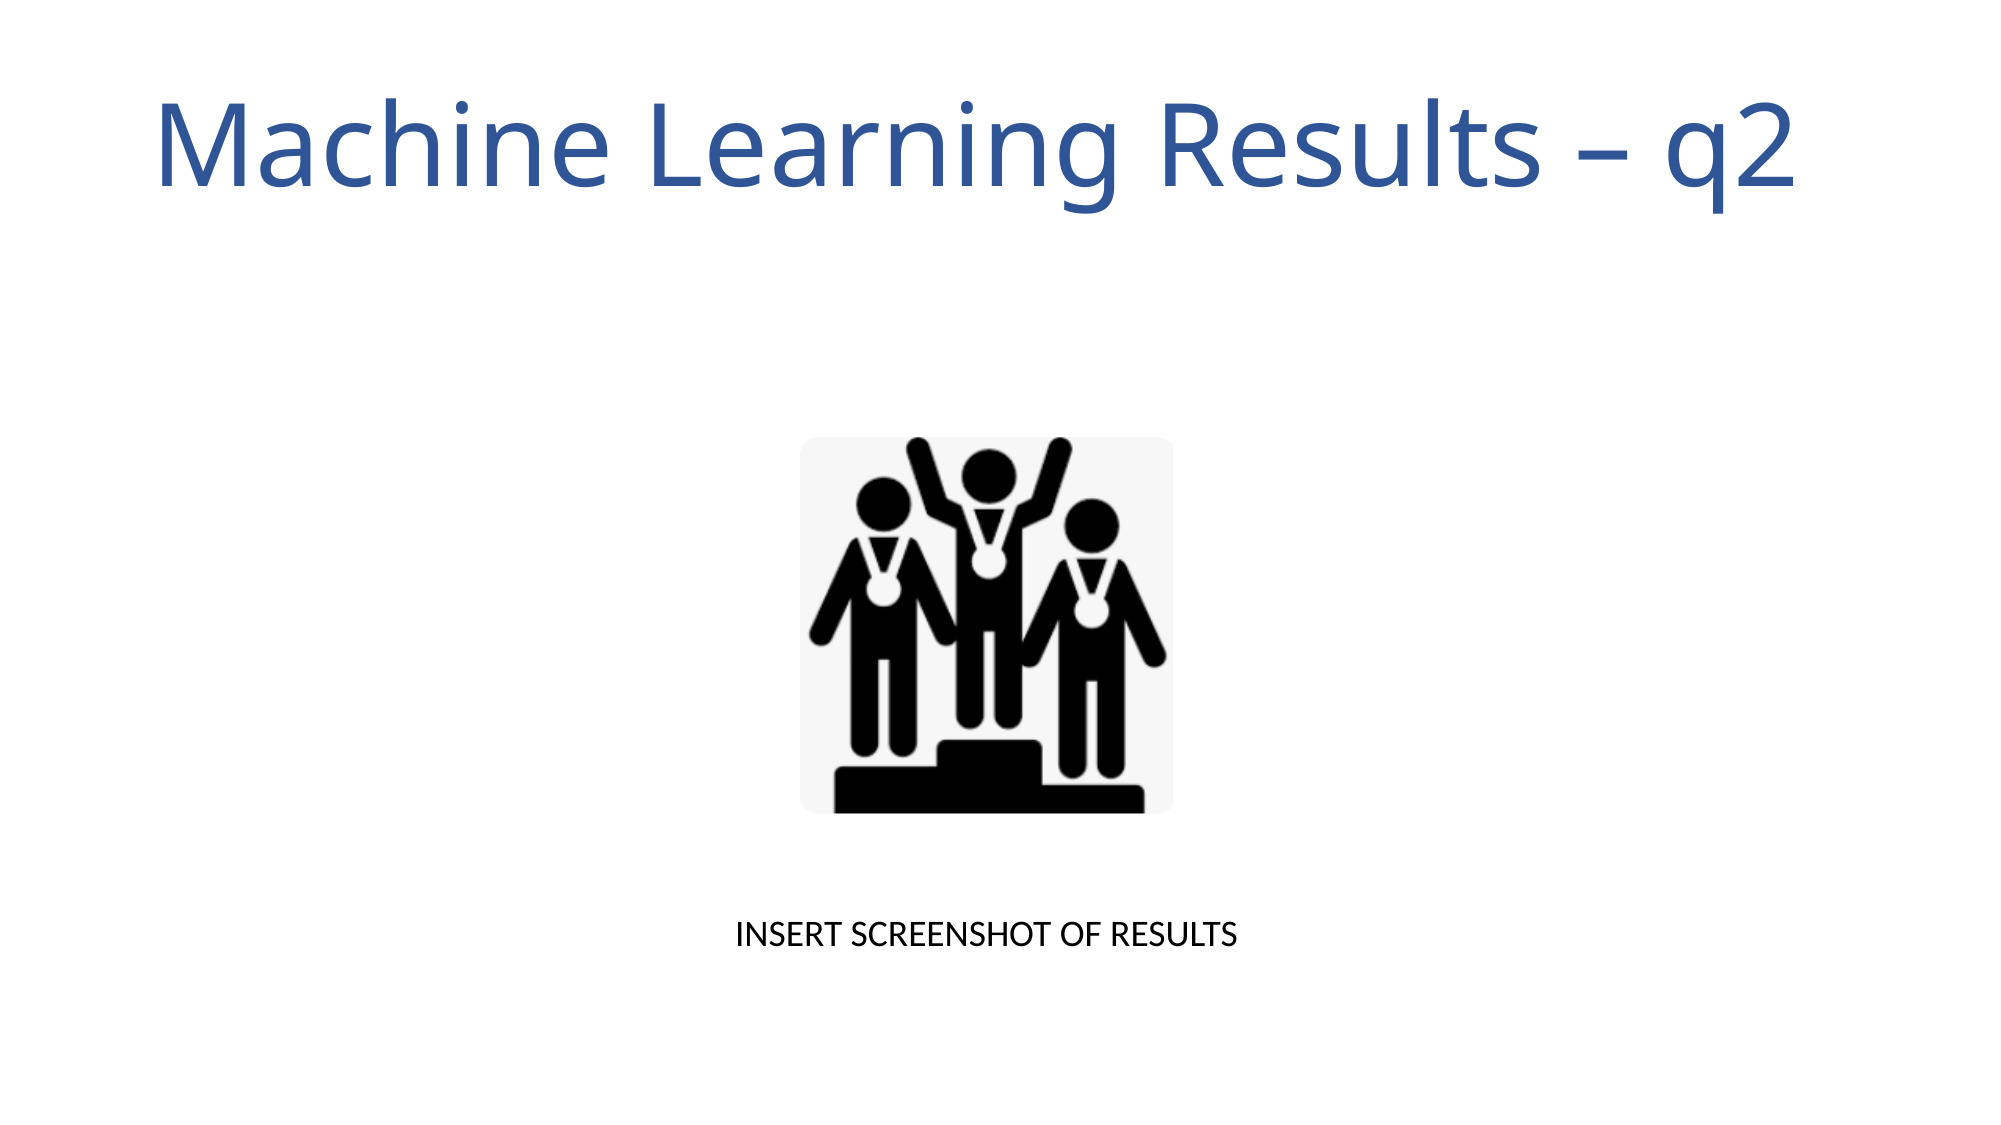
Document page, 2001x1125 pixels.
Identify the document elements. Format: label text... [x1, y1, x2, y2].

text_box INSERT SCREENSHOT OF RESULTS [559, 901, 1415, 962]
title Machine Learning Results – q2 [136, 40, 1971, 258]
picture [800, 436, 1173, 820]
